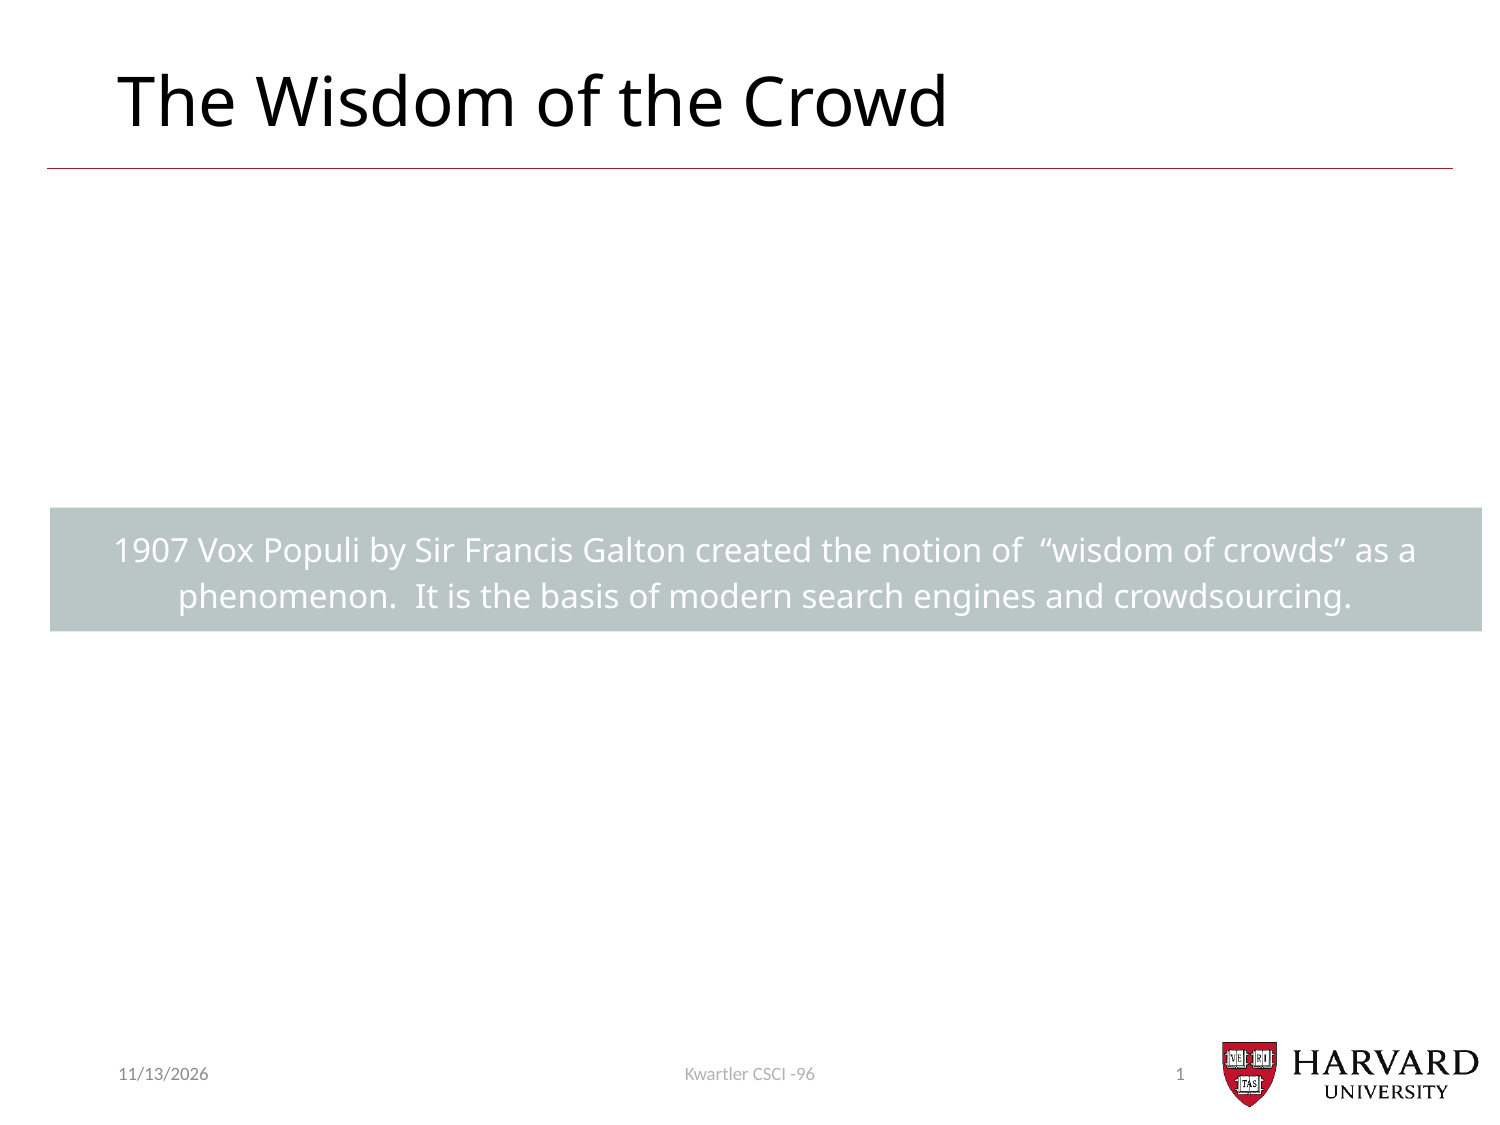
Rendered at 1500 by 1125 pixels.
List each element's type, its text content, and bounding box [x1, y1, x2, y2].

title The Wisdom of the Crowd [103, 59, 1397, 157]
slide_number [103, 1042, 441, 1103]
footer Kwartler CSCI -96 [496, 1042, 1004, 1103]
text_box 1907 Vox Populi by Sir Francis Galton created the notion of “wisdom of crowds” as a phenomenon. It is the basis of modern search engines and crowdsourcing. [50, 507, 1482, 632]
slide_number 1 [1059, 1042, 1200, 1103]
picture [1200, 1024, 1500, 1125]
